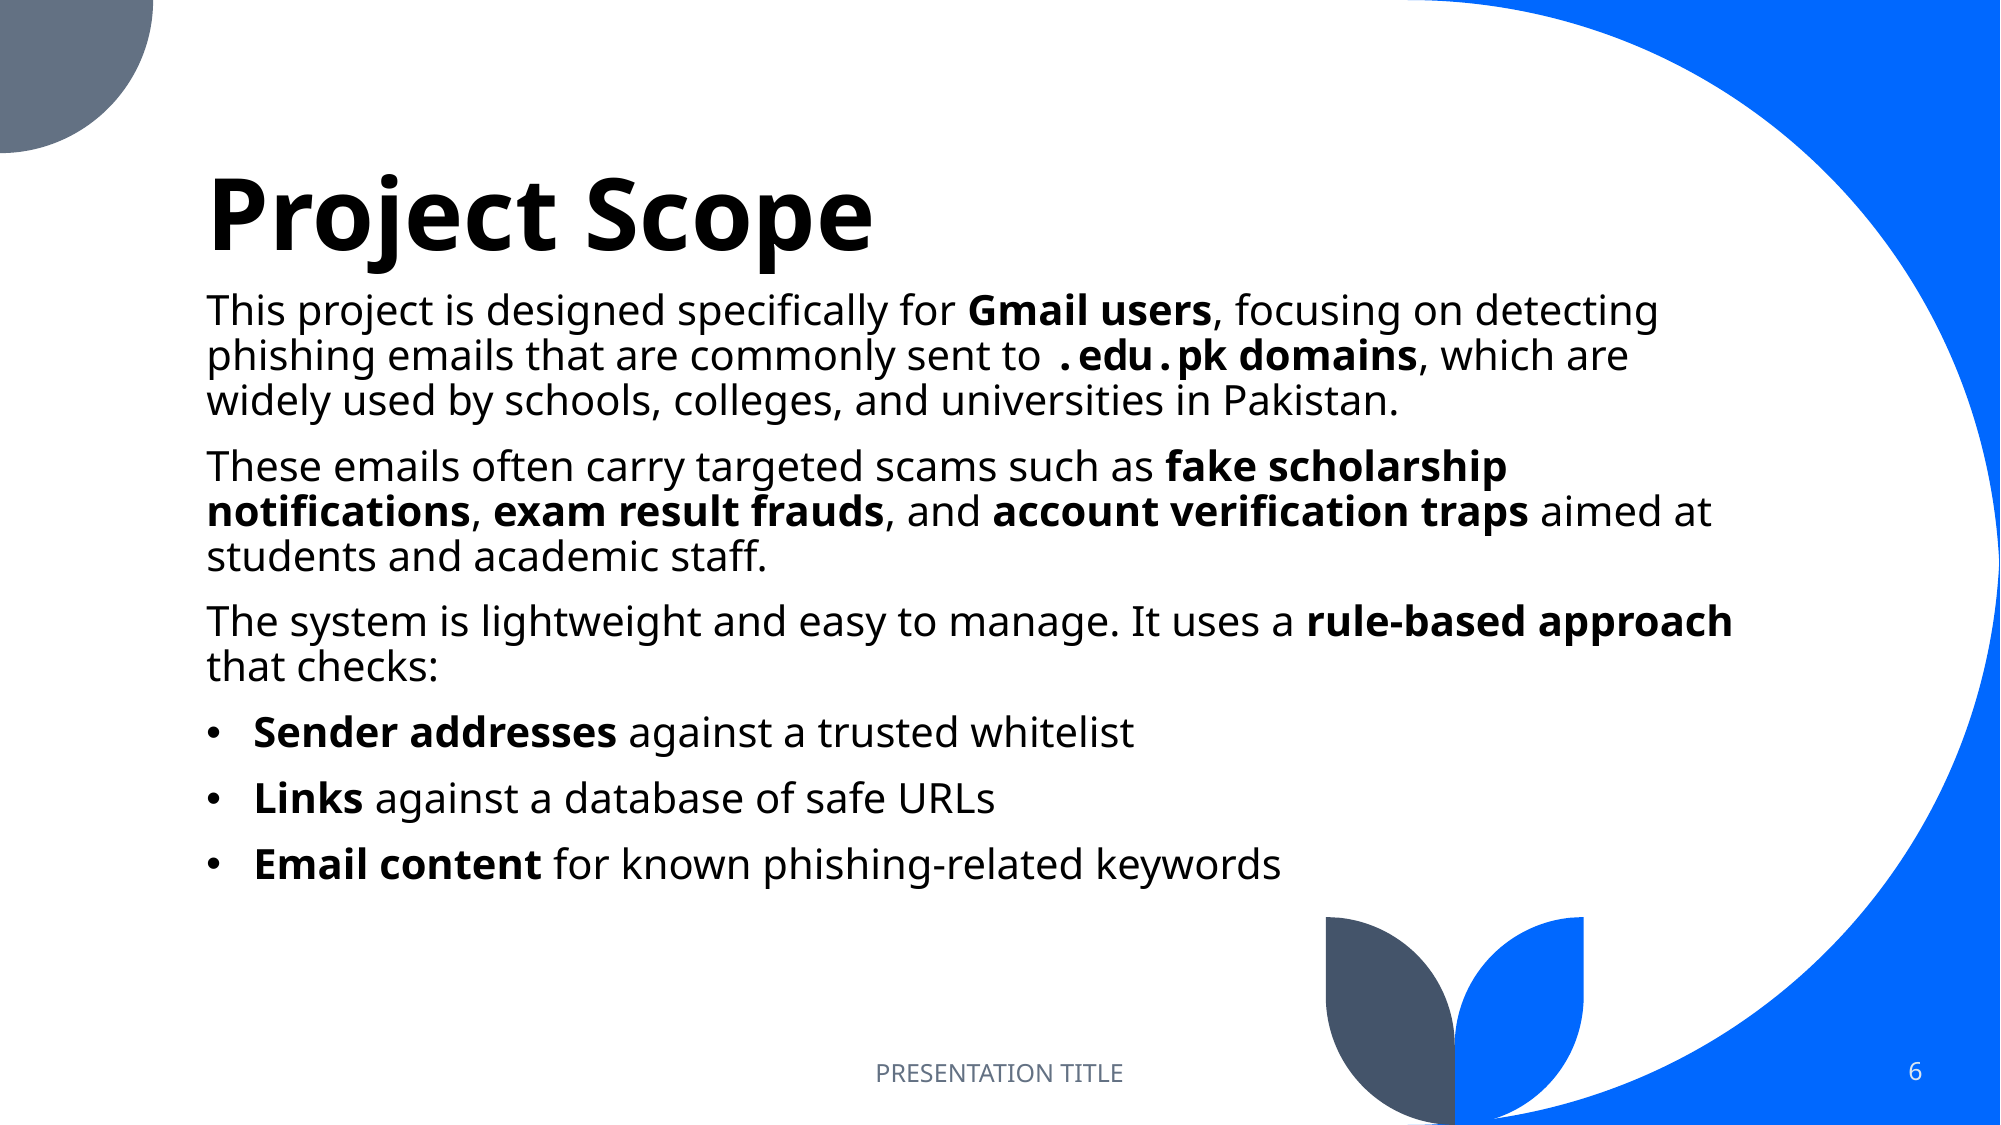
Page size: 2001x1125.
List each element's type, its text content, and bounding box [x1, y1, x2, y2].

slide_number 6 [1665, 1042, 1938, 1103]
title Project Scope [191, 62, 1796, 280]
footer PRESENTATION TITLE [662, 1042, 1338, 1103]
list This project is designed specifically for Gmail users, focusing on detecting phishing emails that are commonly sent to .edu.pk domains, which are widely used by schools, colleges, and universities in Pakistan. These emails often carry targeted scams such as fake scholarship notifications, exam result frauds, and account verification traps aimed at students and academic staff. The system is lightweight and easy to manage. It uses a rule-based approach that checks: Sender addresses against a trusted whitelist Links against a database of safe URLs Email content for known phishing-related keywords [191, 281, 1766, 947]
